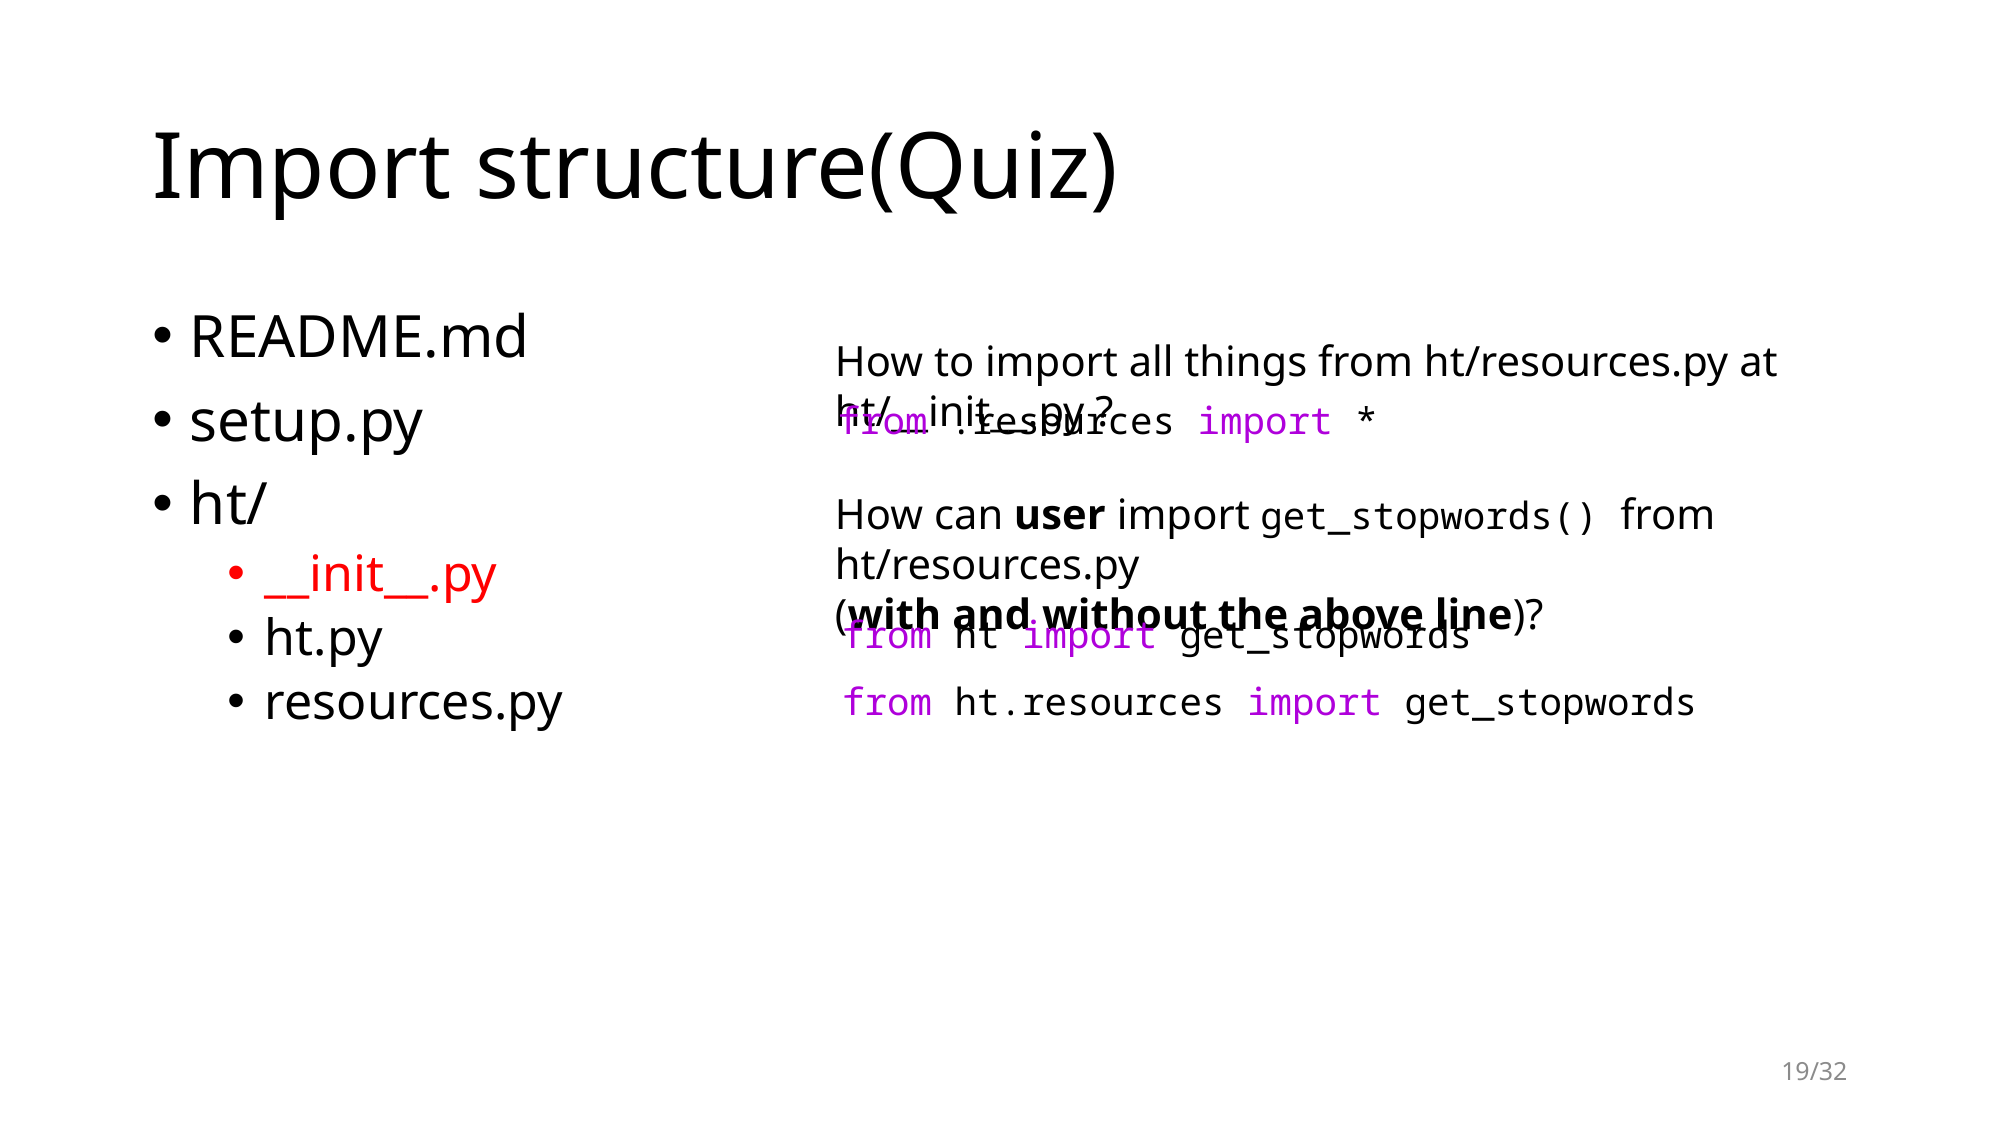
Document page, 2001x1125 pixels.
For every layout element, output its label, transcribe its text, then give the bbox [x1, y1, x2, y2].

text_box from ht import get_stopwords [827, 603, 1671, 664]
slide_number 19/32 [1412, 1042, 1863, 1103]
text_box How to import all things from ht/resources.py at ht/__init__.py ? [820, 327, 1996, 443]
list README.md setup.py ht/ __init__.py ht.py resources.py [137, 299, 1863, 1014]
title Import structure(Quiz) [137, 59, 1863, 278]
text_box from .resources import * [822, 389, 1599, 480]
text_box from ht.resources import get_stopwords [827, 670, 1888, 731]
text_box How can user import get_stopwords() from ht/resources.py (with and without the above line)? [820, 480, 1972, 646]
